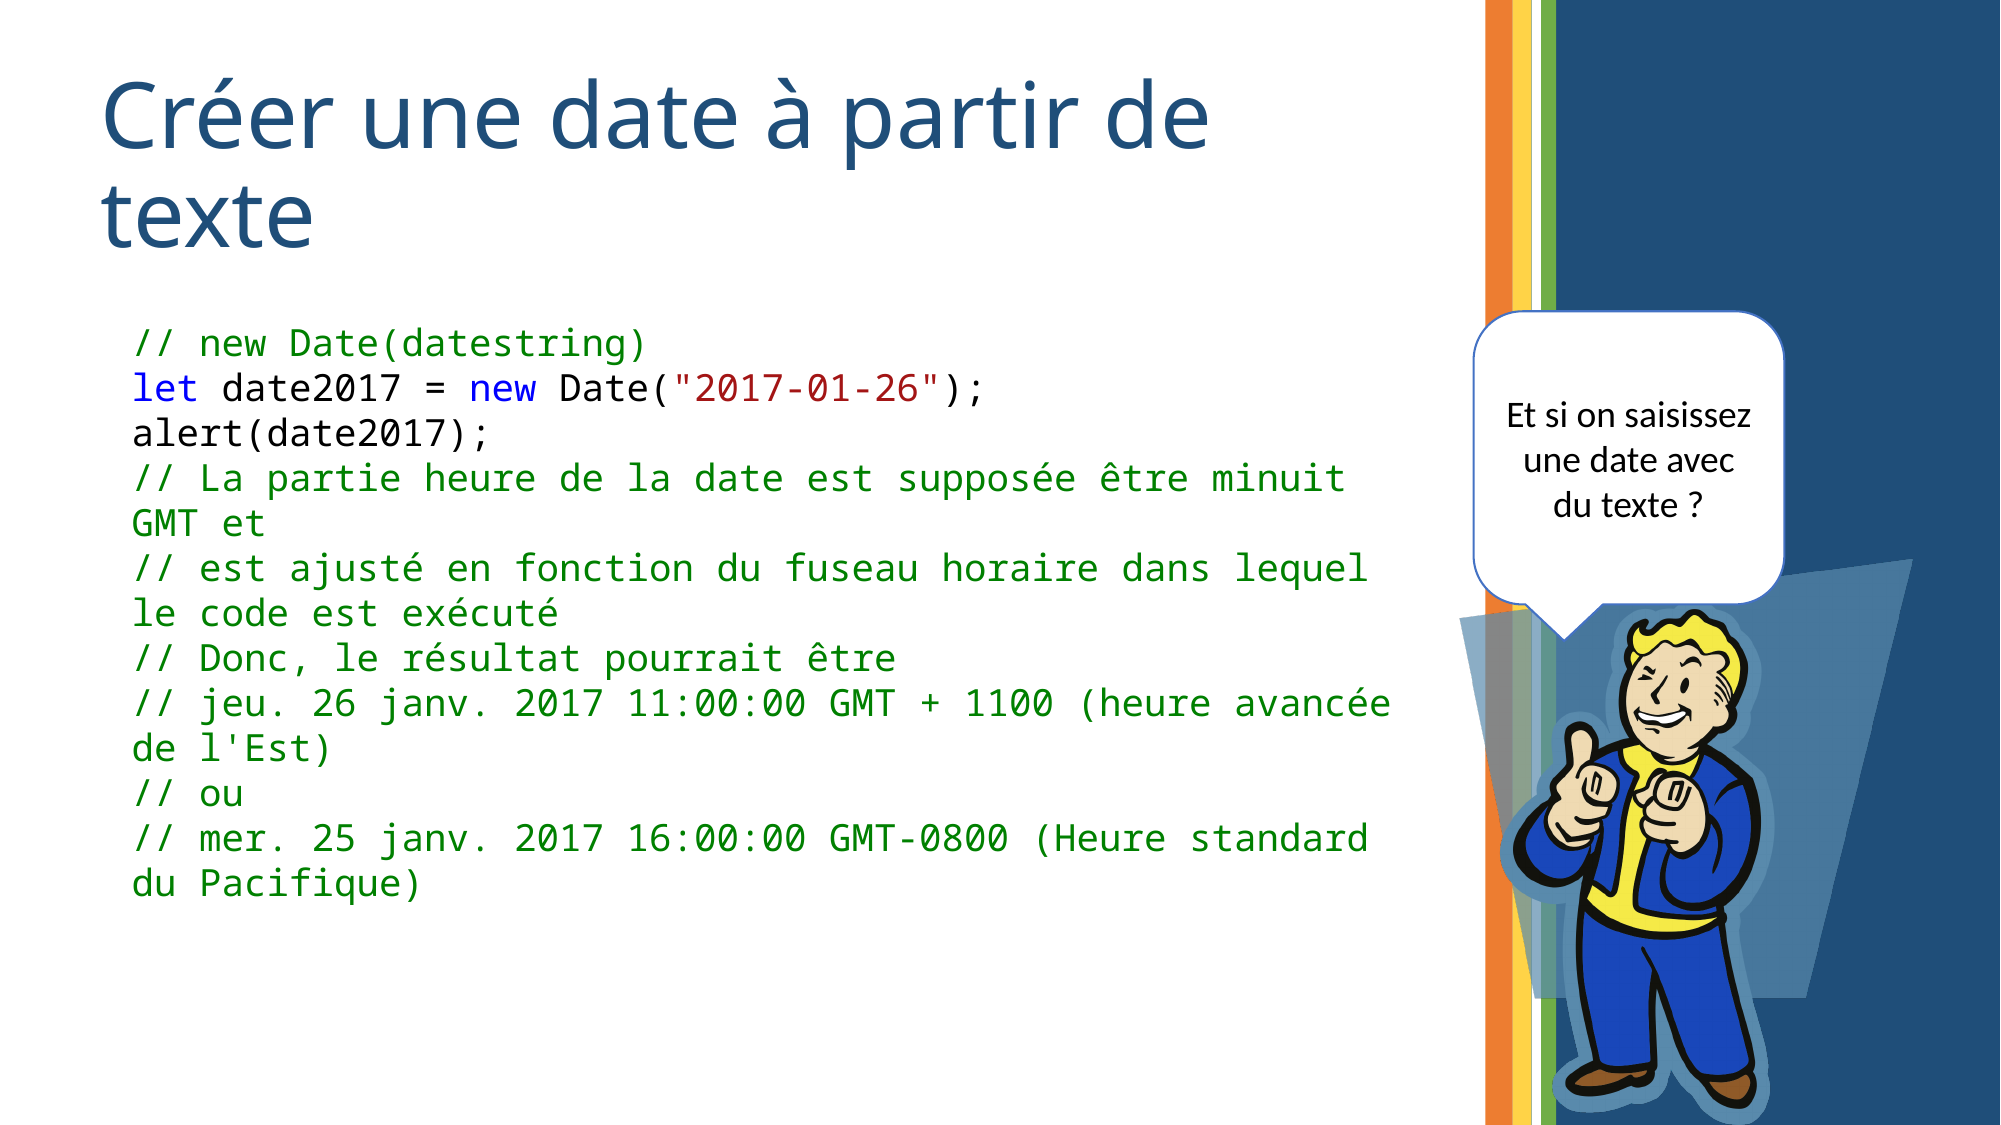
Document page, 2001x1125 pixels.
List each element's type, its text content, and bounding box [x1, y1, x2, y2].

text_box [1485, 0, 2000, 1125]
picture [1459, 558, 1913, 1125]
text_box Et si on saisissez une date avec du texte ? [1472, 327, 1485, 558]
text_box // new Date(datestring) let date2017 = new Date("2017-01-26"); alert(date2017); // La partie heure de la date est supposée être minuit GMT et // est ajusté en fonction du fuseau horaire dans lequel le code est exécuté // Donc, le résultat pourrait être // jeu. 26 janv. 2017 11:00:00 GMT + 1100 (heure avancée de l'Est) // ou // mer. 25 janv. 2017 16:00:00 GMT-0800 (Heure standard du Pacifique) [116, 311, 1451, 911]
title Créer une date à partir de texte [85, 59, 1460, 278]
